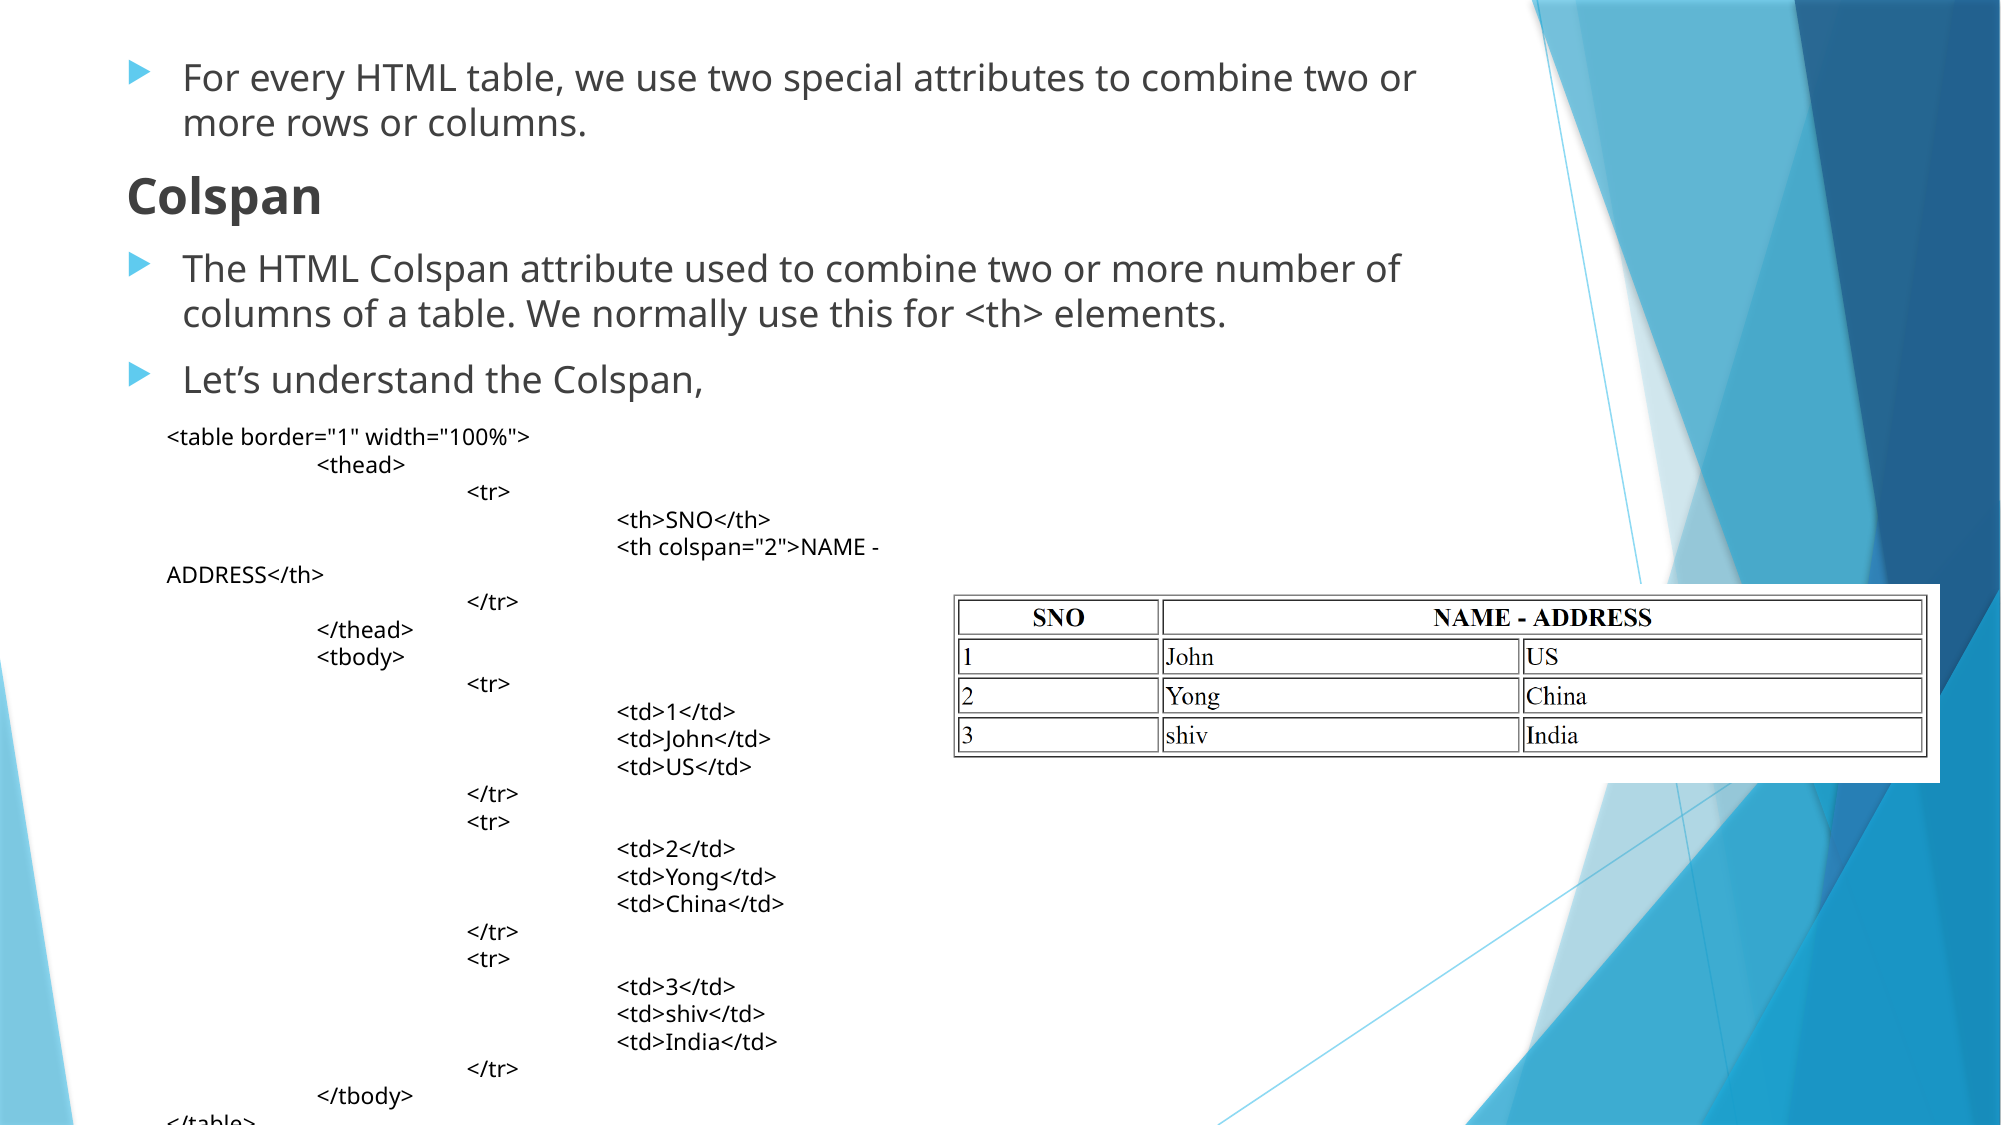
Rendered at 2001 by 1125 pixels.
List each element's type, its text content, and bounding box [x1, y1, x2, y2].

list For every HTML table, we use two special attributes to combine two or more rows or columns. Colspan The HTML Colspan attribute used to combine two or more number of columns of a table. We normally use this for <th> elements. Let’s understand the Colspan, [111, 46, 1522, 1078]
text_box <table border="1" width="100%"> <thead> <tr> <th>SNO</th> <th colspan="2">NAME - ADDRESS</th> </tr> </thead> <tbody> <tr> <td>1</td> <td>John</td> <td>US</td> </tr> <tr> <td>2</td> <td>Yong</td> <td>China</td> </tr> <tr> <td>3</td> <td>shiv</td> <td>India</td> </tr> </tbody> </table> [151, 415, 900, 1125]
picture [944, 584, 1941, 784]
